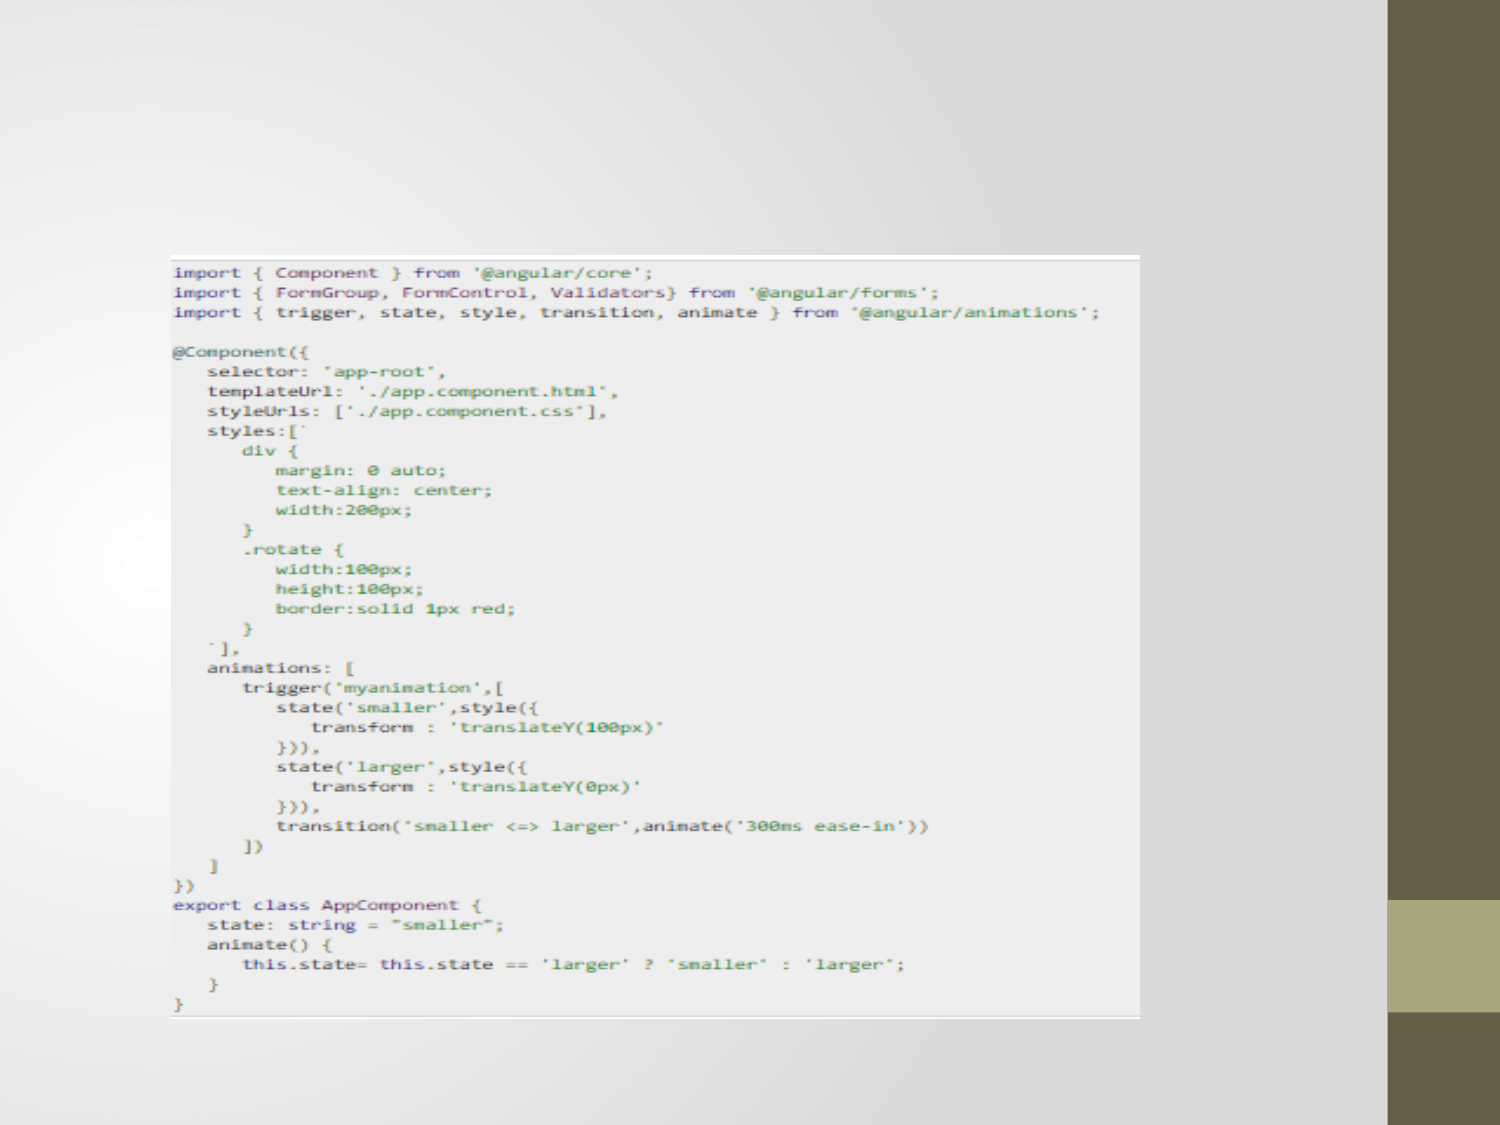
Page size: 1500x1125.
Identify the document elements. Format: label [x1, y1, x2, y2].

list [170, 254, 1141, 1020]
